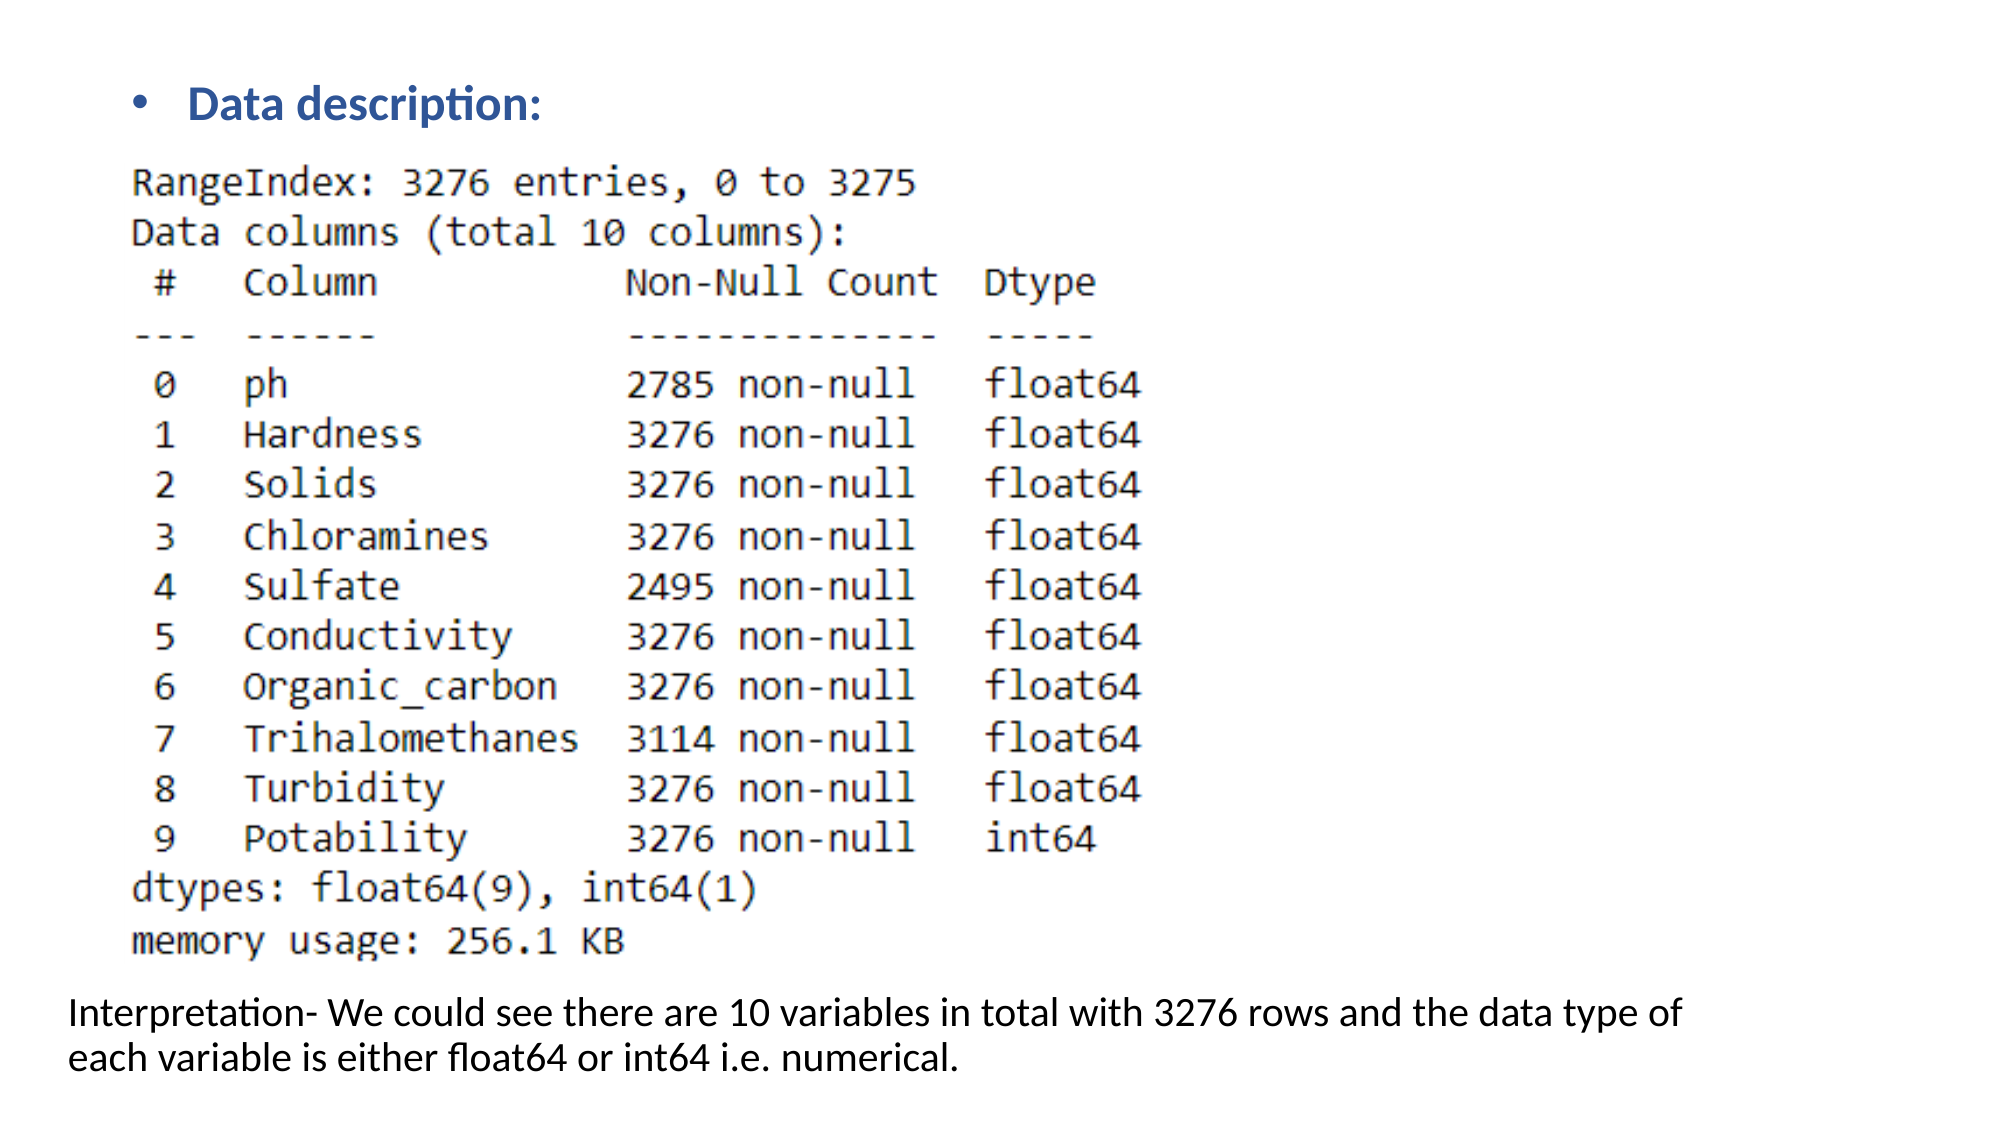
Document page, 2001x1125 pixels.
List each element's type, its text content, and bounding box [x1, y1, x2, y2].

text_box Data description: [116, 63, 1117, 139]
title Interpretation- We could see there are 10 variables in total with 3276 rows and the data type of each variable is either float64 or int64 i.e. numerical. [52, 927, 1778, 1125]
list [123, 164, 1173, 964]
